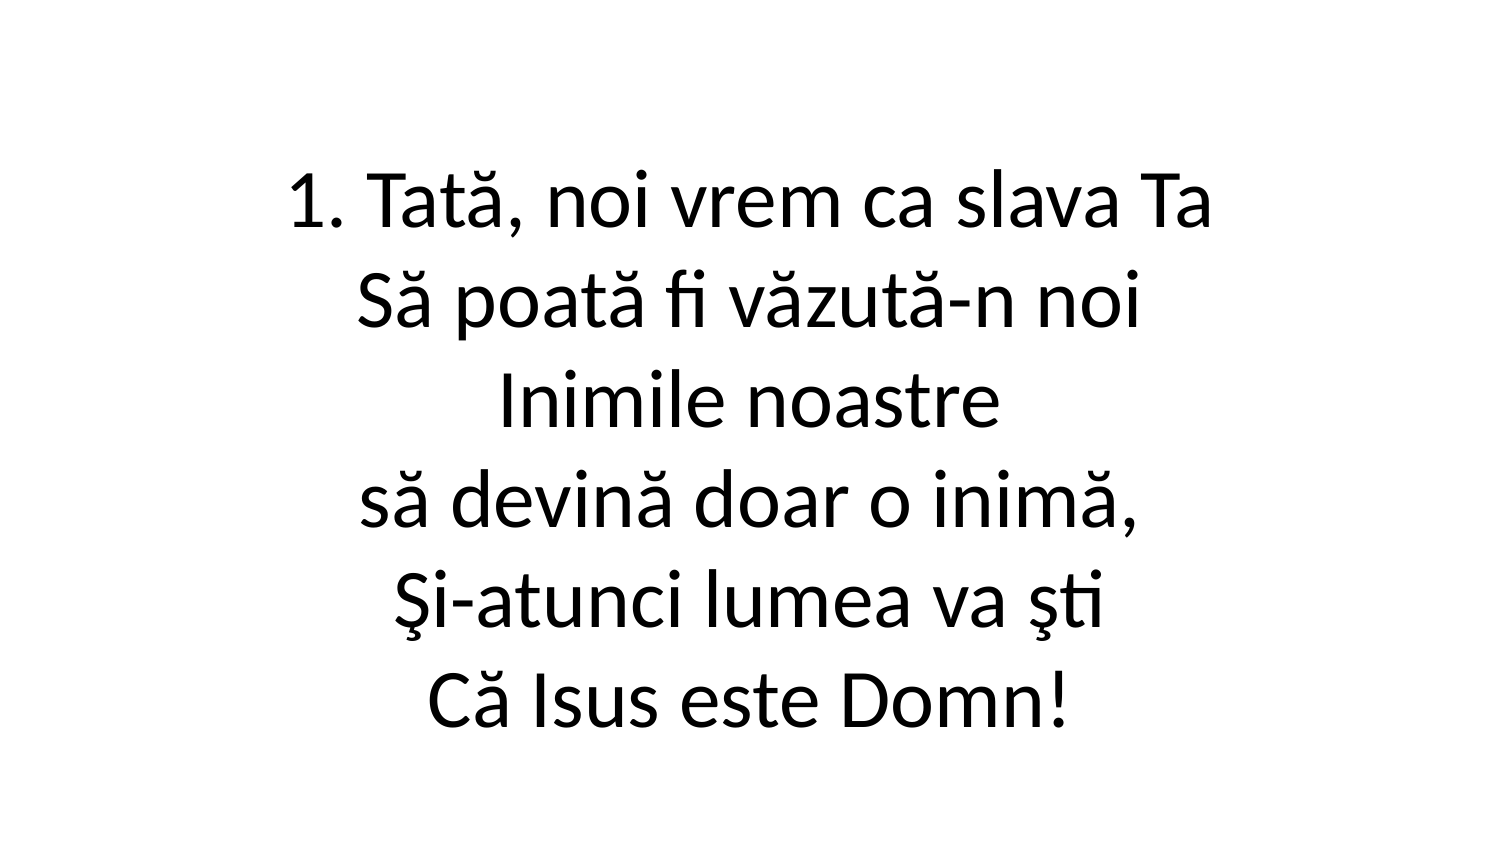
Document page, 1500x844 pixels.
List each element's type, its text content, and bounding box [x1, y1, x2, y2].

text_box 1. Tată, noi vrem ca slava Ta Să poată fi văzută-n noi Inimile noastre să devină doar o inimă, Şi-atunci lumea va şti Că Isus este Domn! [269, 92, 1231, 752]
